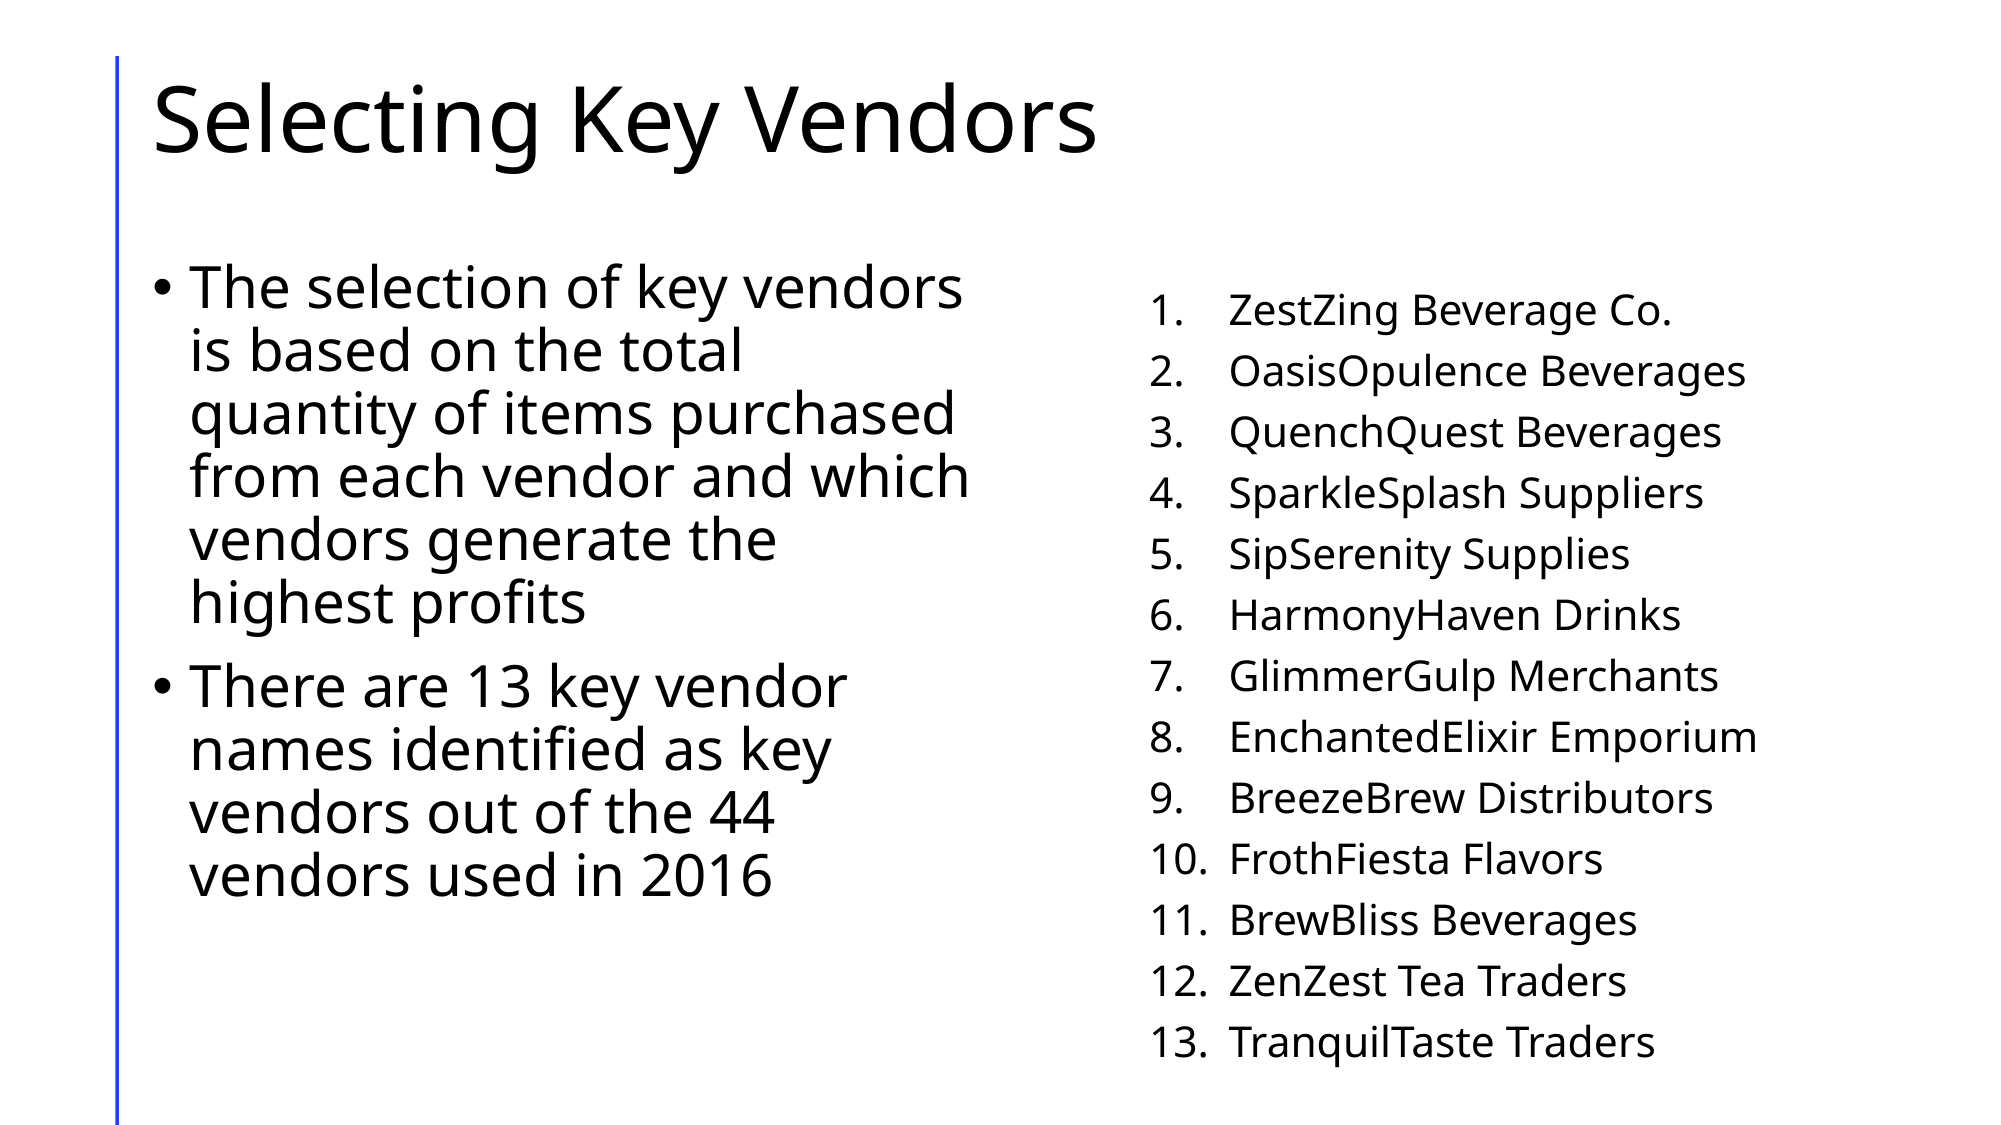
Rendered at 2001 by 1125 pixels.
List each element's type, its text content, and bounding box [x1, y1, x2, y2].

list The selection of key vendors is based on the total quantity of items purchased from each vendor and which vendors generate the highest profits There are 13 key vendor names identified as key vendors out of the 44 vendors used in 2016 [137, 251, 1000, 1014]
title Selecting Key Vendors [137, 30, 1863, 216]
text_box ZestZing Beverage Co. OasisOpulence Beverages QuenchQuest Beverages SparkleSplash Suppliers SipSerenity Supplies HarmonyHaven Drinks GlimmerGulp Merchants EnchantedElixir Emporium BreezeBrew Distributors FrothFiesta Flavors BrewBliss Beverages ZenZest Tea Traders TranquilTaste Traders [1134, 215, 1964, 1079]
